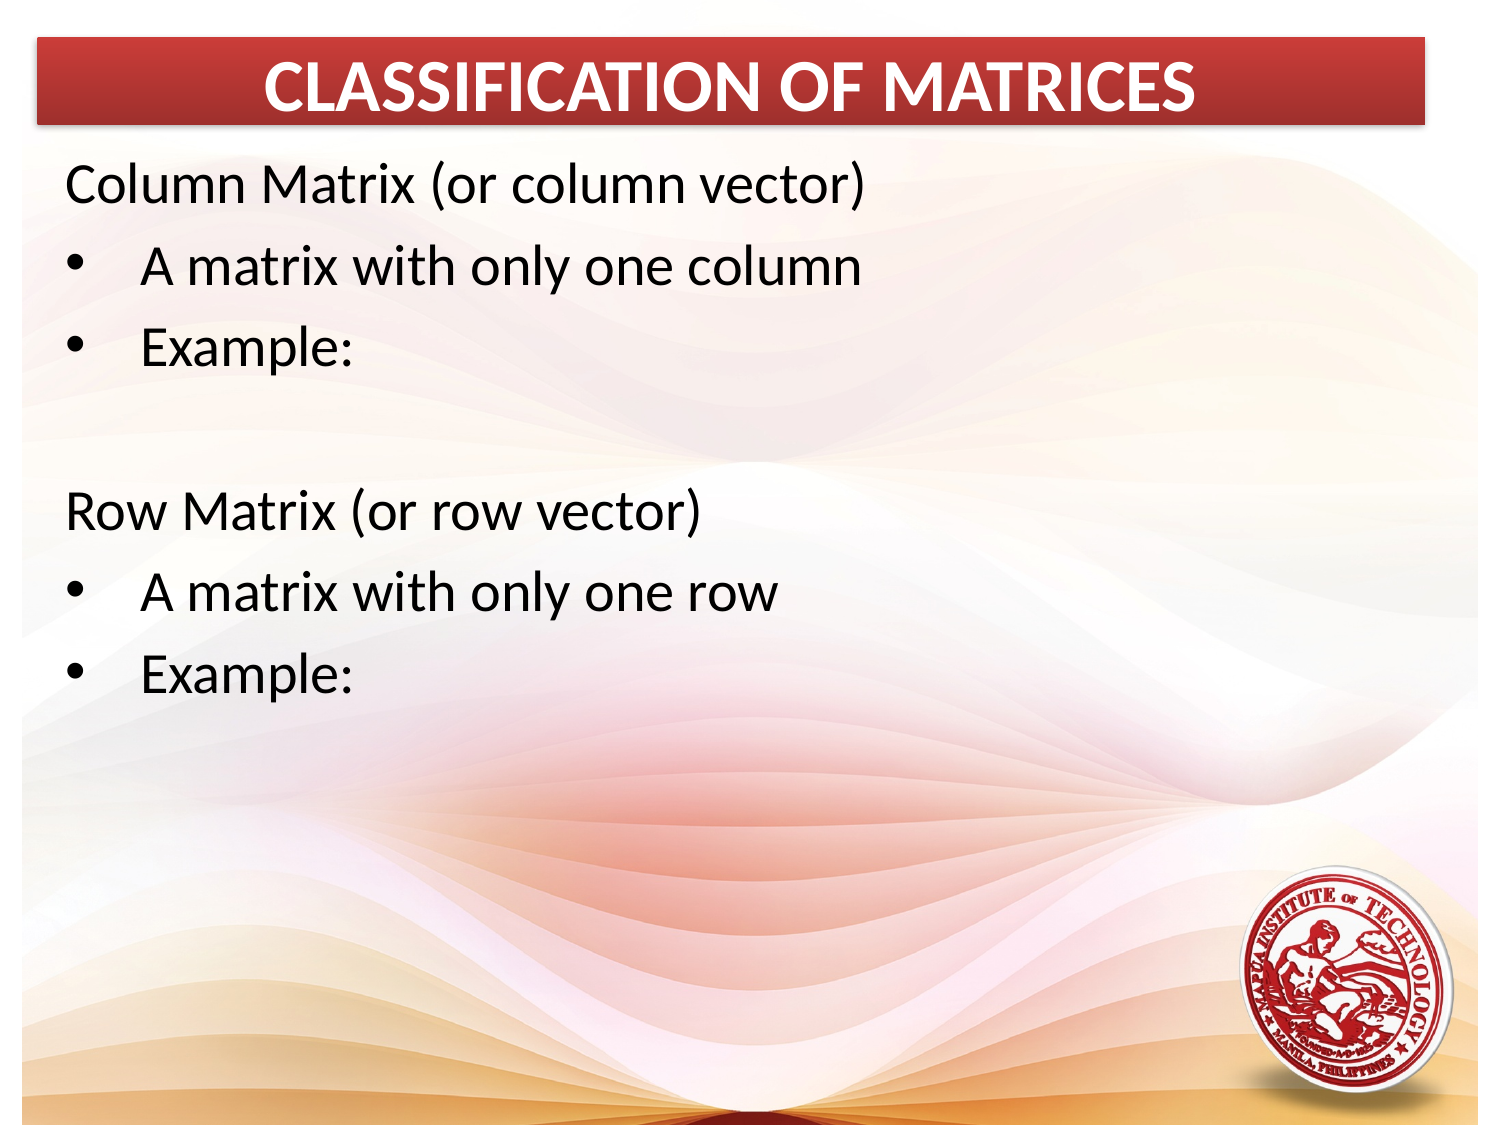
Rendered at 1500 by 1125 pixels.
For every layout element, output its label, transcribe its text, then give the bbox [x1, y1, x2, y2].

picture [22, 0, 1478, 1125]
text_box CLASSIFICATION OF MATRICES [37, 37, 1425, 125]
